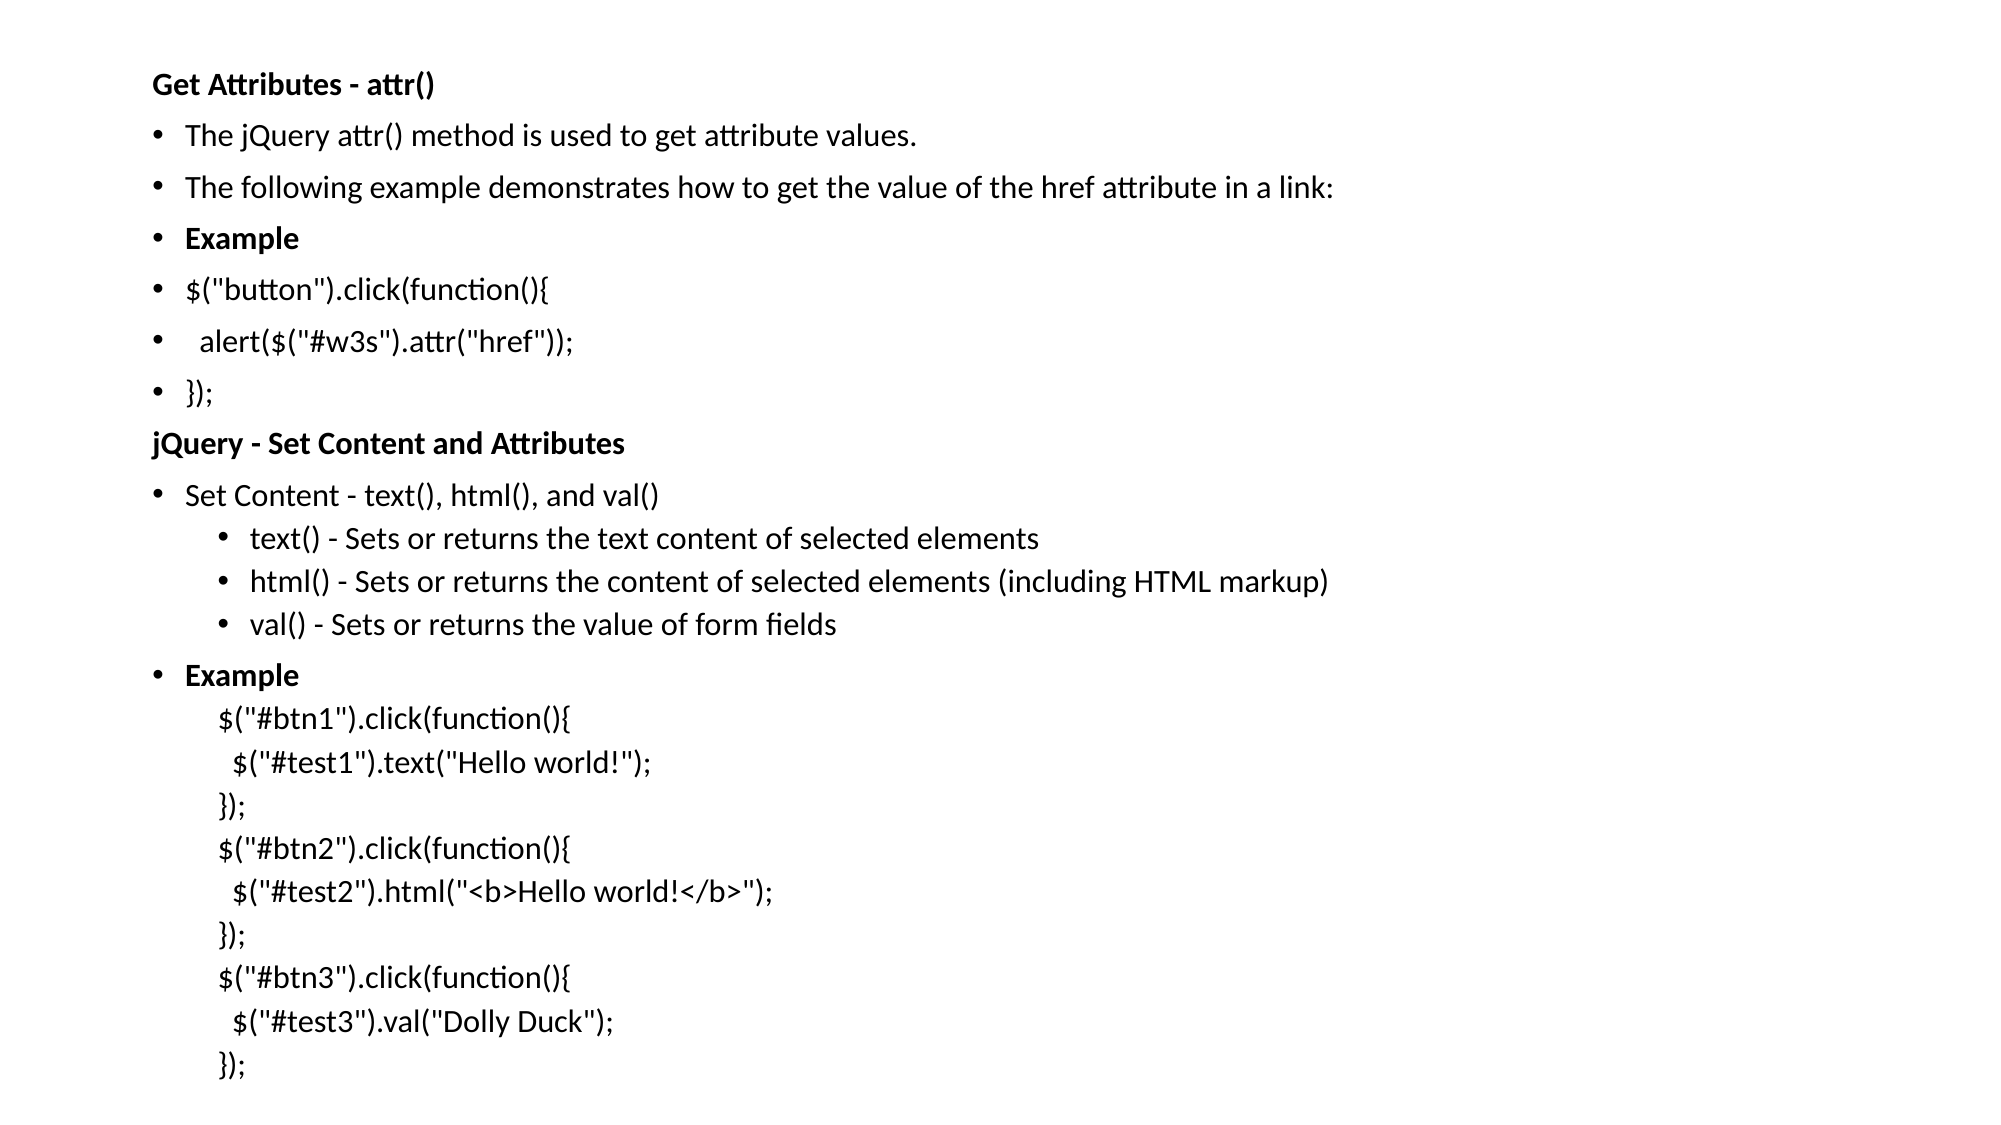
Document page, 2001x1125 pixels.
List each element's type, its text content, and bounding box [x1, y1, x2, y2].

list Get Attributes - attr() The jQuery attr() method is used to get attribute values. The following example demonstrates how to get the value of the href attribute in a link: Example $("button").click(function(){ alert($("#w3s").attr("href")); }); jQuery - Set Content and Attributes Set Content - text(), html(), and val() text() - Sets or returns the text content of selected elements html() - Sets or returns the content of selected elements (including HTML markup) val() - Sets or returns the value of form fields Example $("#btn1").click(function(){ $("#test1").text("Hello world!"); }); $("#btn2").click(function(){ $("#test2").html("<b>Hello world!</b>"); }); $("#btn3").click(function(){ $("#test3").val("Dolly Duck"); }); [137, 59, 1863, 1096]
